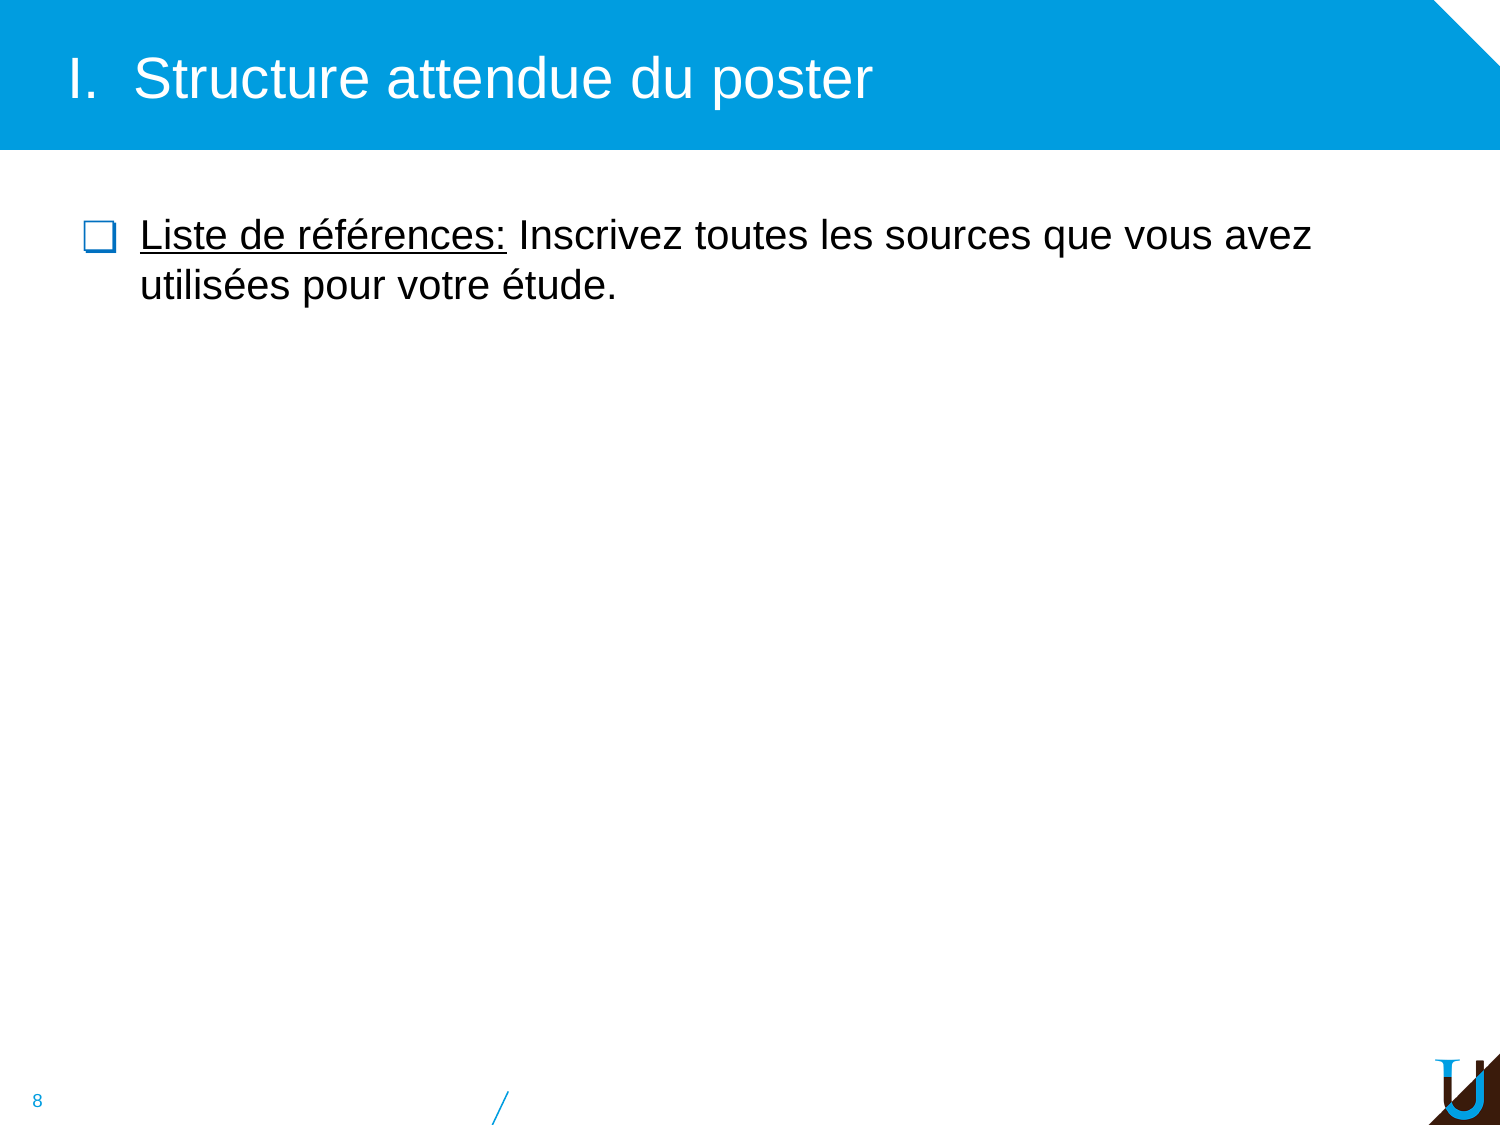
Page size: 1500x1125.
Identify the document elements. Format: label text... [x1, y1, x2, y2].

title Structure attendue du poster [0, 0, 1425, 150]
slide_number ‹#› [0, 1074, 75, 1125]
picture [1425, 1050, 1500, 1125]
list Liste de références: Inscrivez toutes les sources que vous avez utilisées pour votre étude. [49, 200, 1468, 1003]
